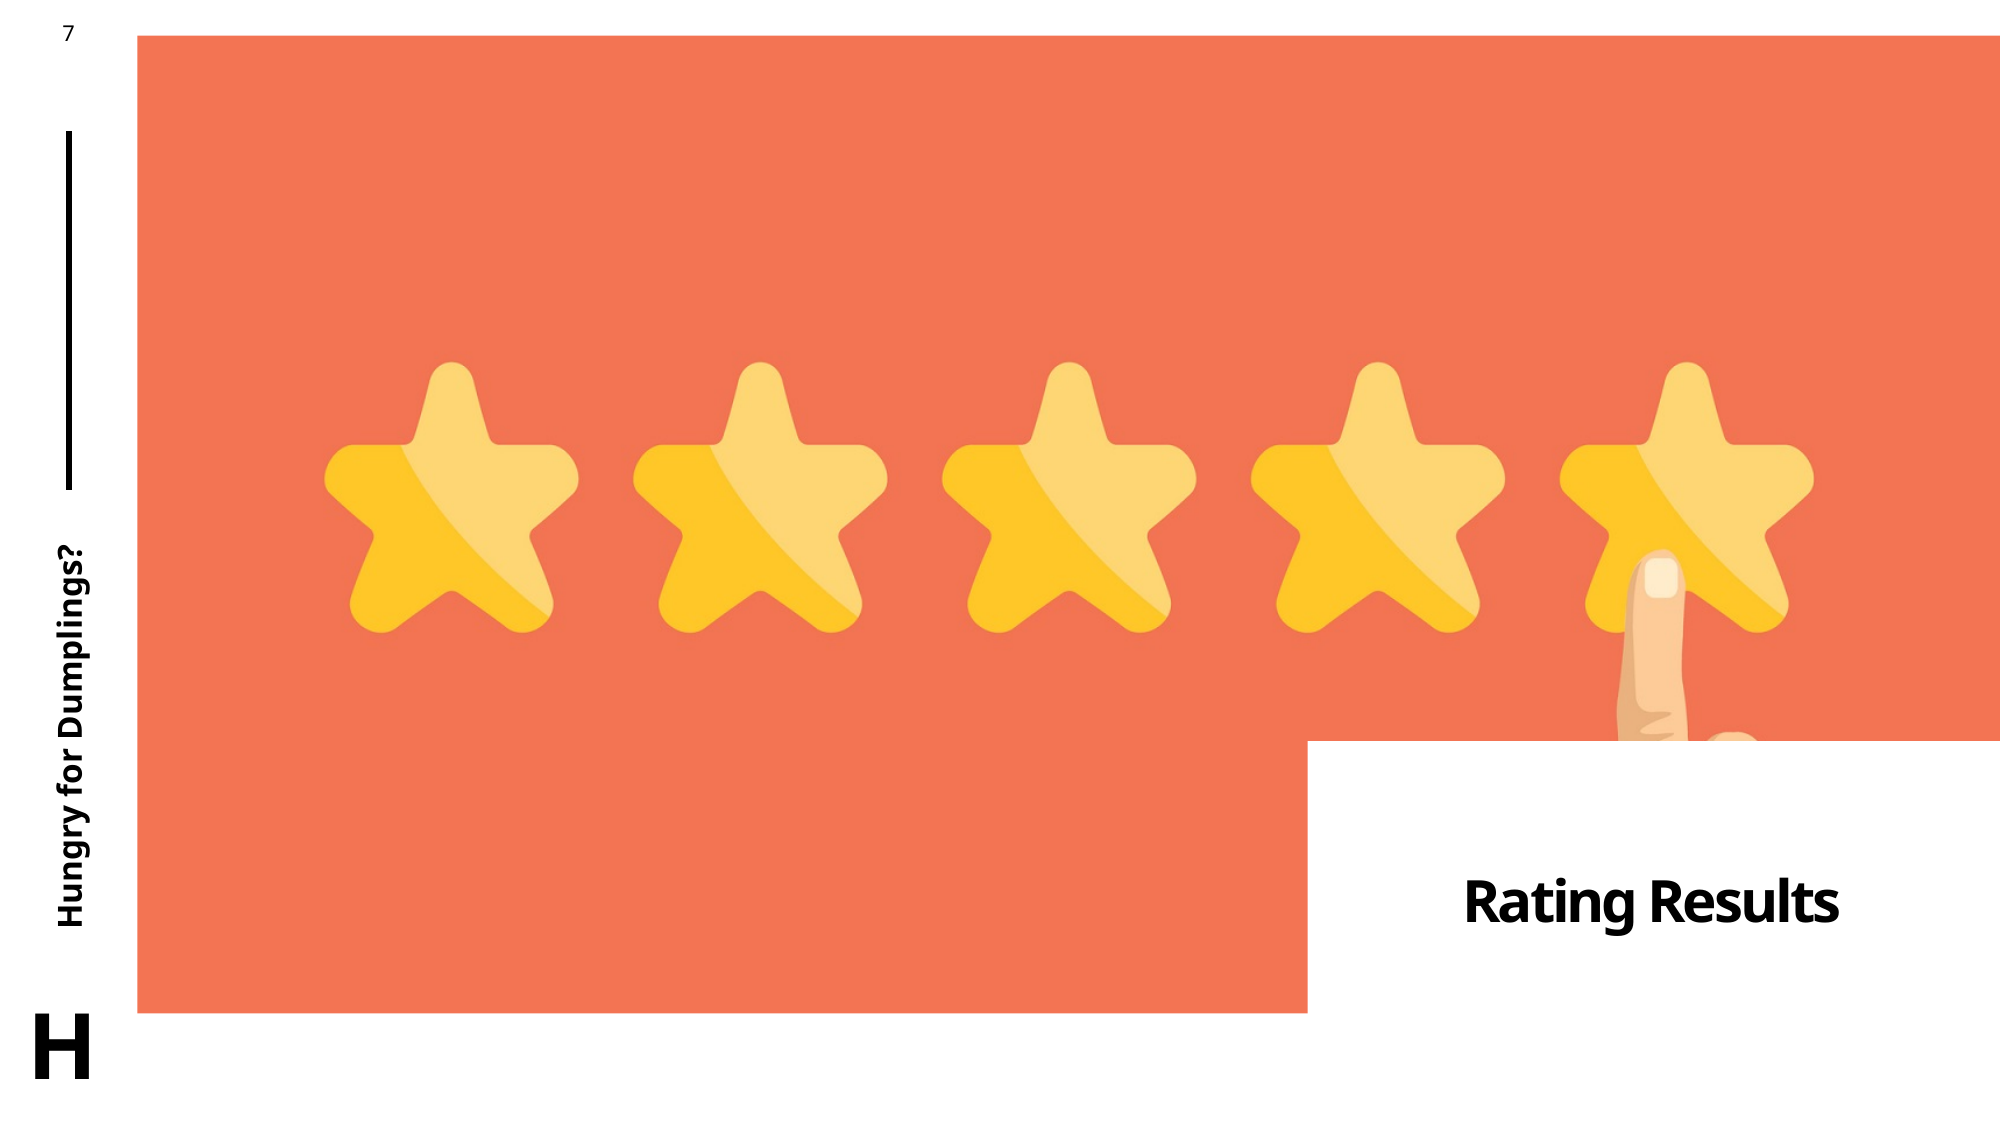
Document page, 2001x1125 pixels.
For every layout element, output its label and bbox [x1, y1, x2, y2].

picture [137, 35, 2000, 1014]
